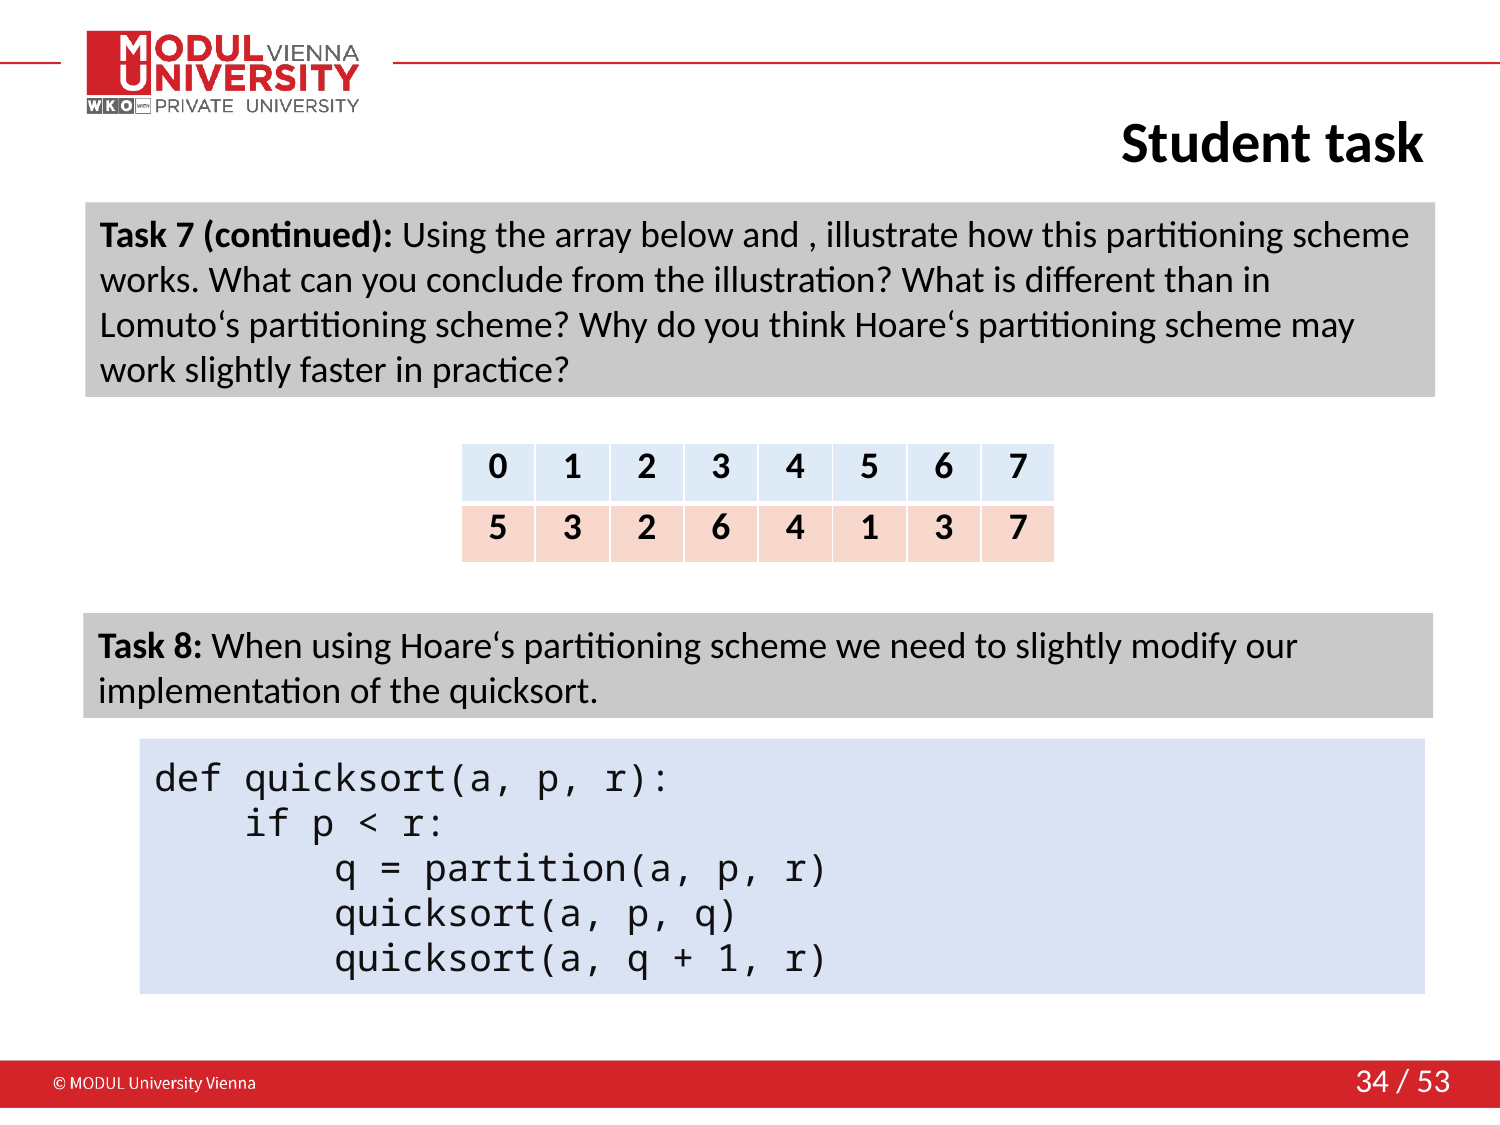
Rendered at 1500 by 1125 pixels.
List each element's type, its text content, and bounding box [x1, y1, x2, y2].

text_box Task 8: When using Hoare‘s partitioning scheme we need to slightly modify our implementation of the quicksort. [83, 613, 1434, 718]
table_header 0 [462, 444, 534, 501]
table_header 3 [685, 444, 757, 501]
table_header 3 [908, 506, 980, 562]
table_header 2 [611, 444, 683, 501]
table_header 5 [833, 444, 906, 501]
table_header 5 [462, 506, 534, 562]
table_header 4 [759, 506, 832, 562]
picture [0, 0, 1500, 1125]
table_header 7 [982, 444, 1054, 501]
table_header 6 [908, 444, 980, 501]
text_box def quicksort(a, p, r): if p < r: q = partition(a, p, r) quicksort(a, p, q) quicksort(a, q + 1, r) [139, 738, 1425, 995]
table_header 1 [536, 444, 609, 501]
table_header 1 [833, 506, 906, 562]
table_header 4 [759, 444, 832, 501]
table_header 6 [685, 506, 757, 562]
title Student task [75, 44, 1425, 233]
table_header 2 [611, 506, 683, 562]
table_header 7 [982, 506, 1054, 562]
table_header 3 [536, 506, 609, 562]
